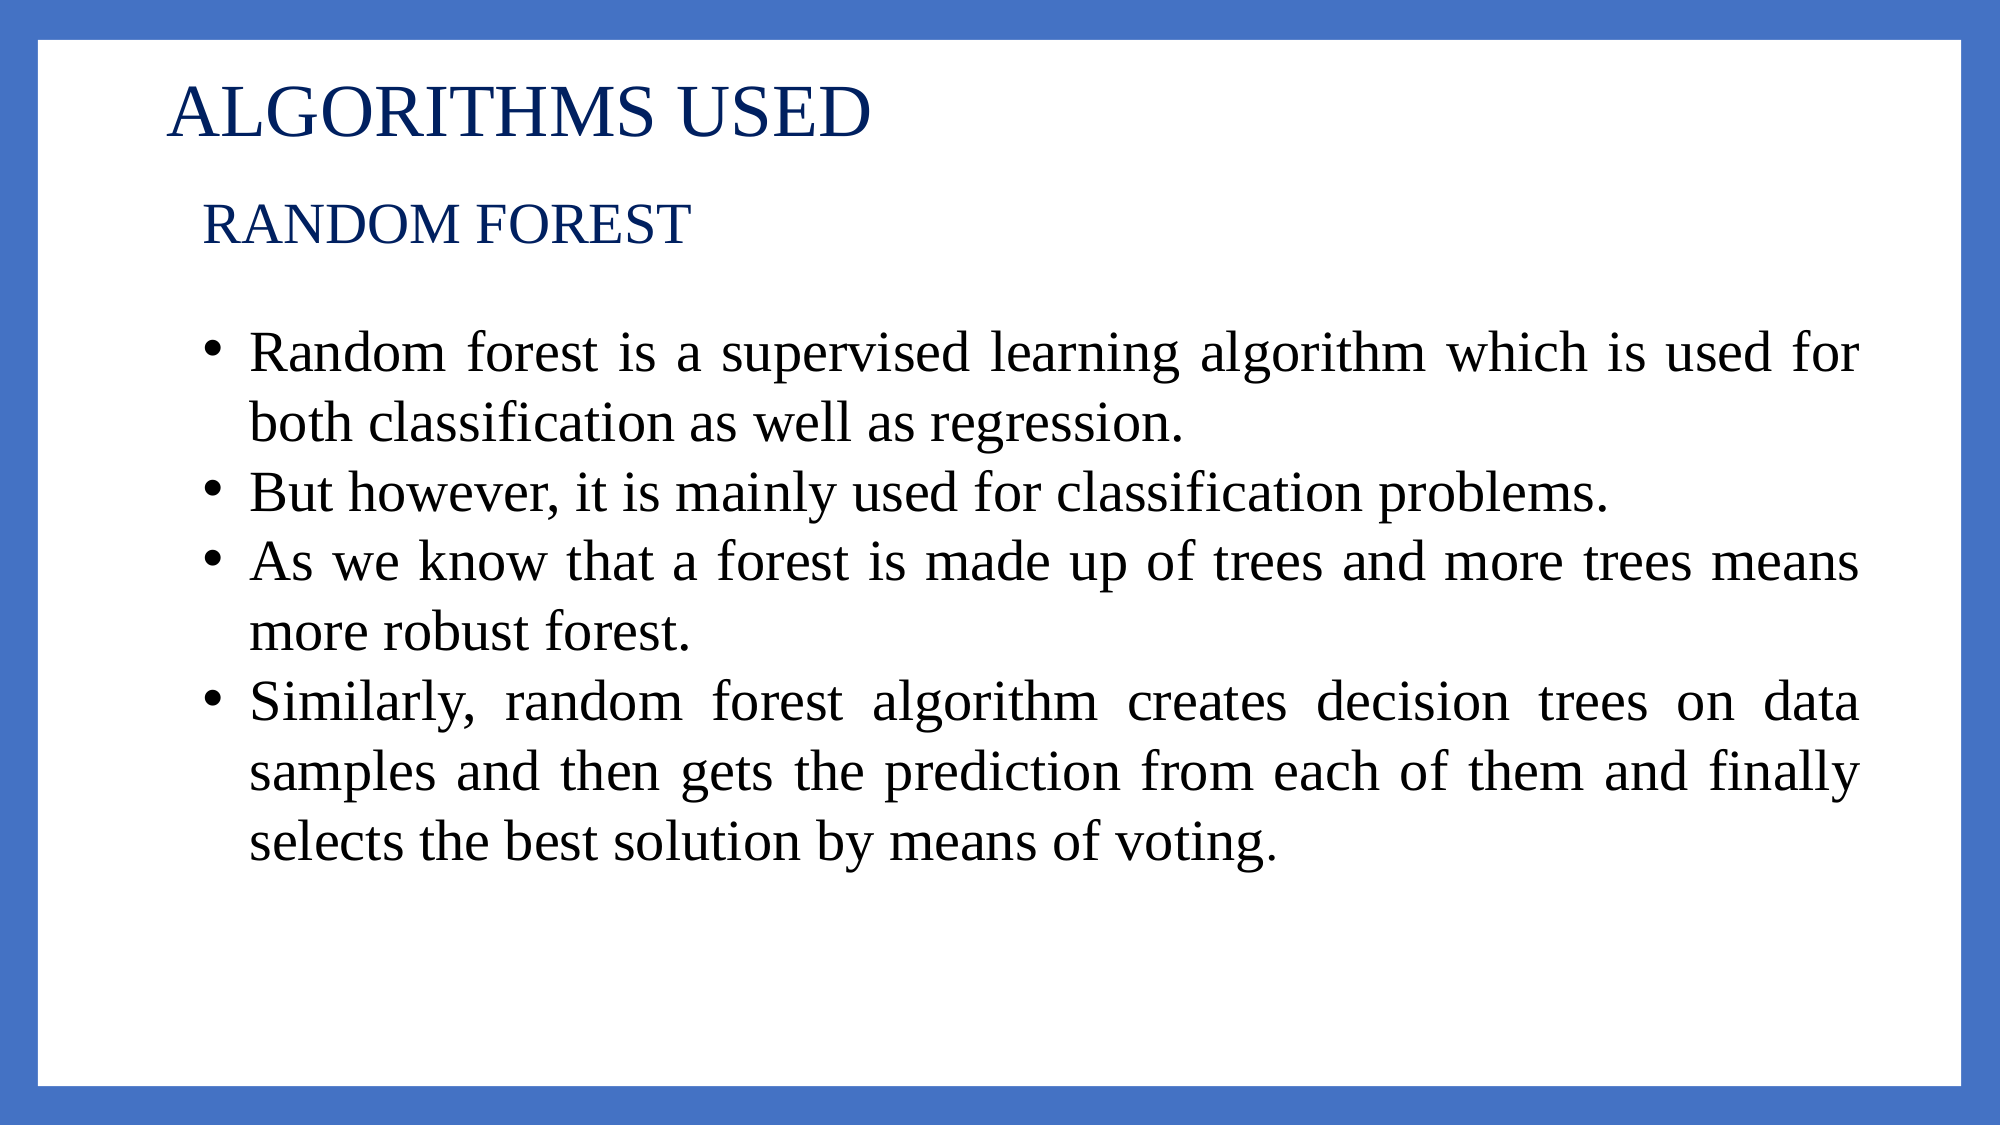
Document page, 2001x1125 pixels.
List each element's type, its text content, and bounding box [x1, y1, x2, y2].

title ALGORITHMS USED [151, 50, 1772, 179]
text_box Random forest is a supervised learning algorithm which is used for both classification as well as regression. But however, it is mainly used for classification problems. As we know that a forest is made up of trees and more trees means more robust forest. Similarly, random forest algorithm creates decision trees on data samples and then gets the prediction from each of them and finally selects the best solution by means of voting. [187, 305, 1877, 880]
text_box RANDOM FOREST [187, 178, 752, 263]
